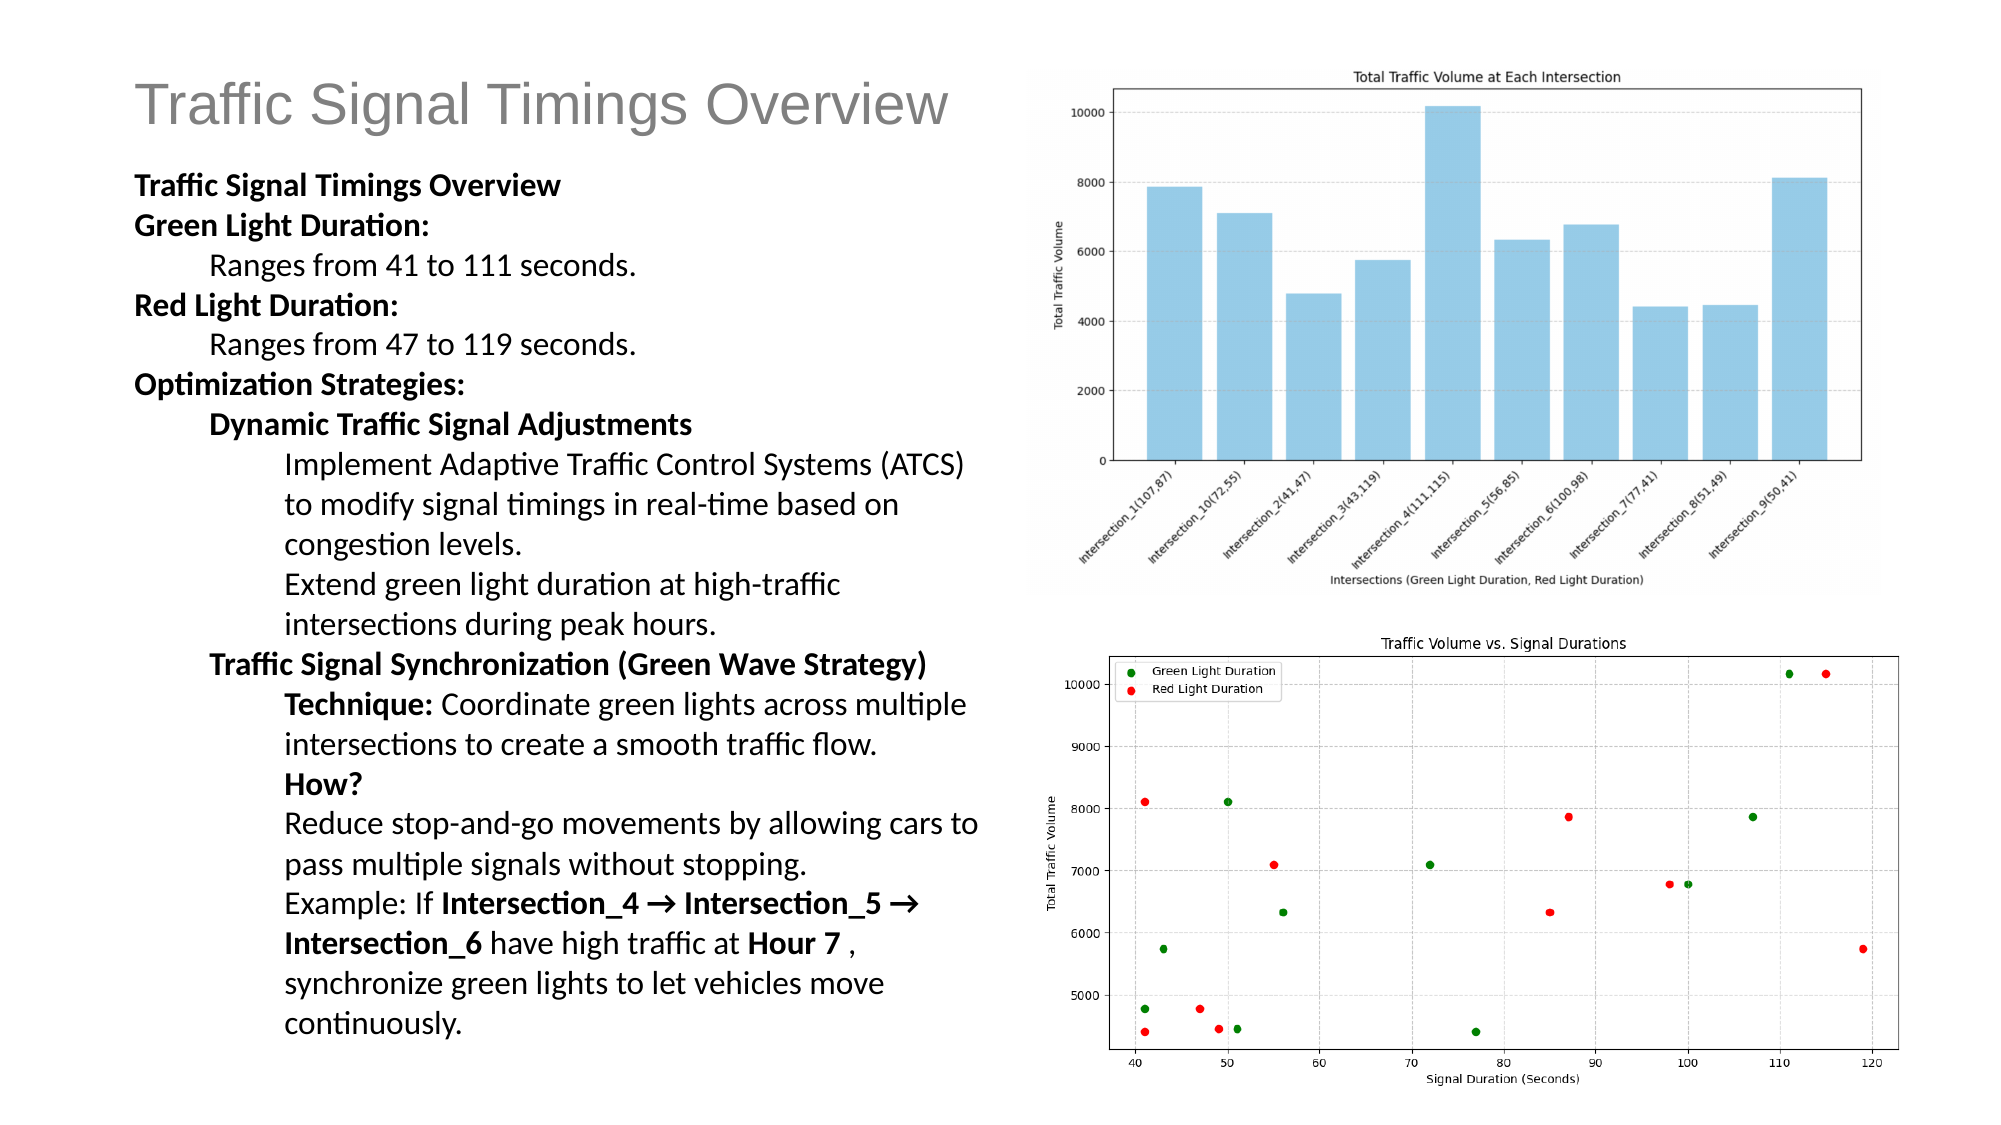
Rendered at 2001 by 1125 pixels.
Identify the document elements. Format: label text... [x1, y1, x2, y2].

text_box Traffic Signal Timings Overview Green Light Duration: Ranges from 41 to 111 seconds. Red Light Duration: Ranges from 47 to 119 seconds. Optimization Strategies: Dynamic Traffic Signal Adjustments Implement Adaptive Traffic Control Systems (ATCS) to modify signal timings in real-time based on congestion levels. Extend green light duration at high-traffic intersections during peak hours. Traffic Signal Synchronization (Green Wave Strategy) Technique: Coordinate green lights across multiple intersections to create a smooth traffic flow. How? Reduce stop-and-go movements by allowing cars to pass multiple signals without stopping. Example: If Intersection_4 → Intersection_5 → Intersection_6 have high traffic at Hour 7 , synchronize green lights to let vehicles move continuously. [119, 155, 1000, 1049]
text_box Traffic Signal Timings Overview [119, 58, 1231, 144]
picture [981, 69, 2000, 1105]
